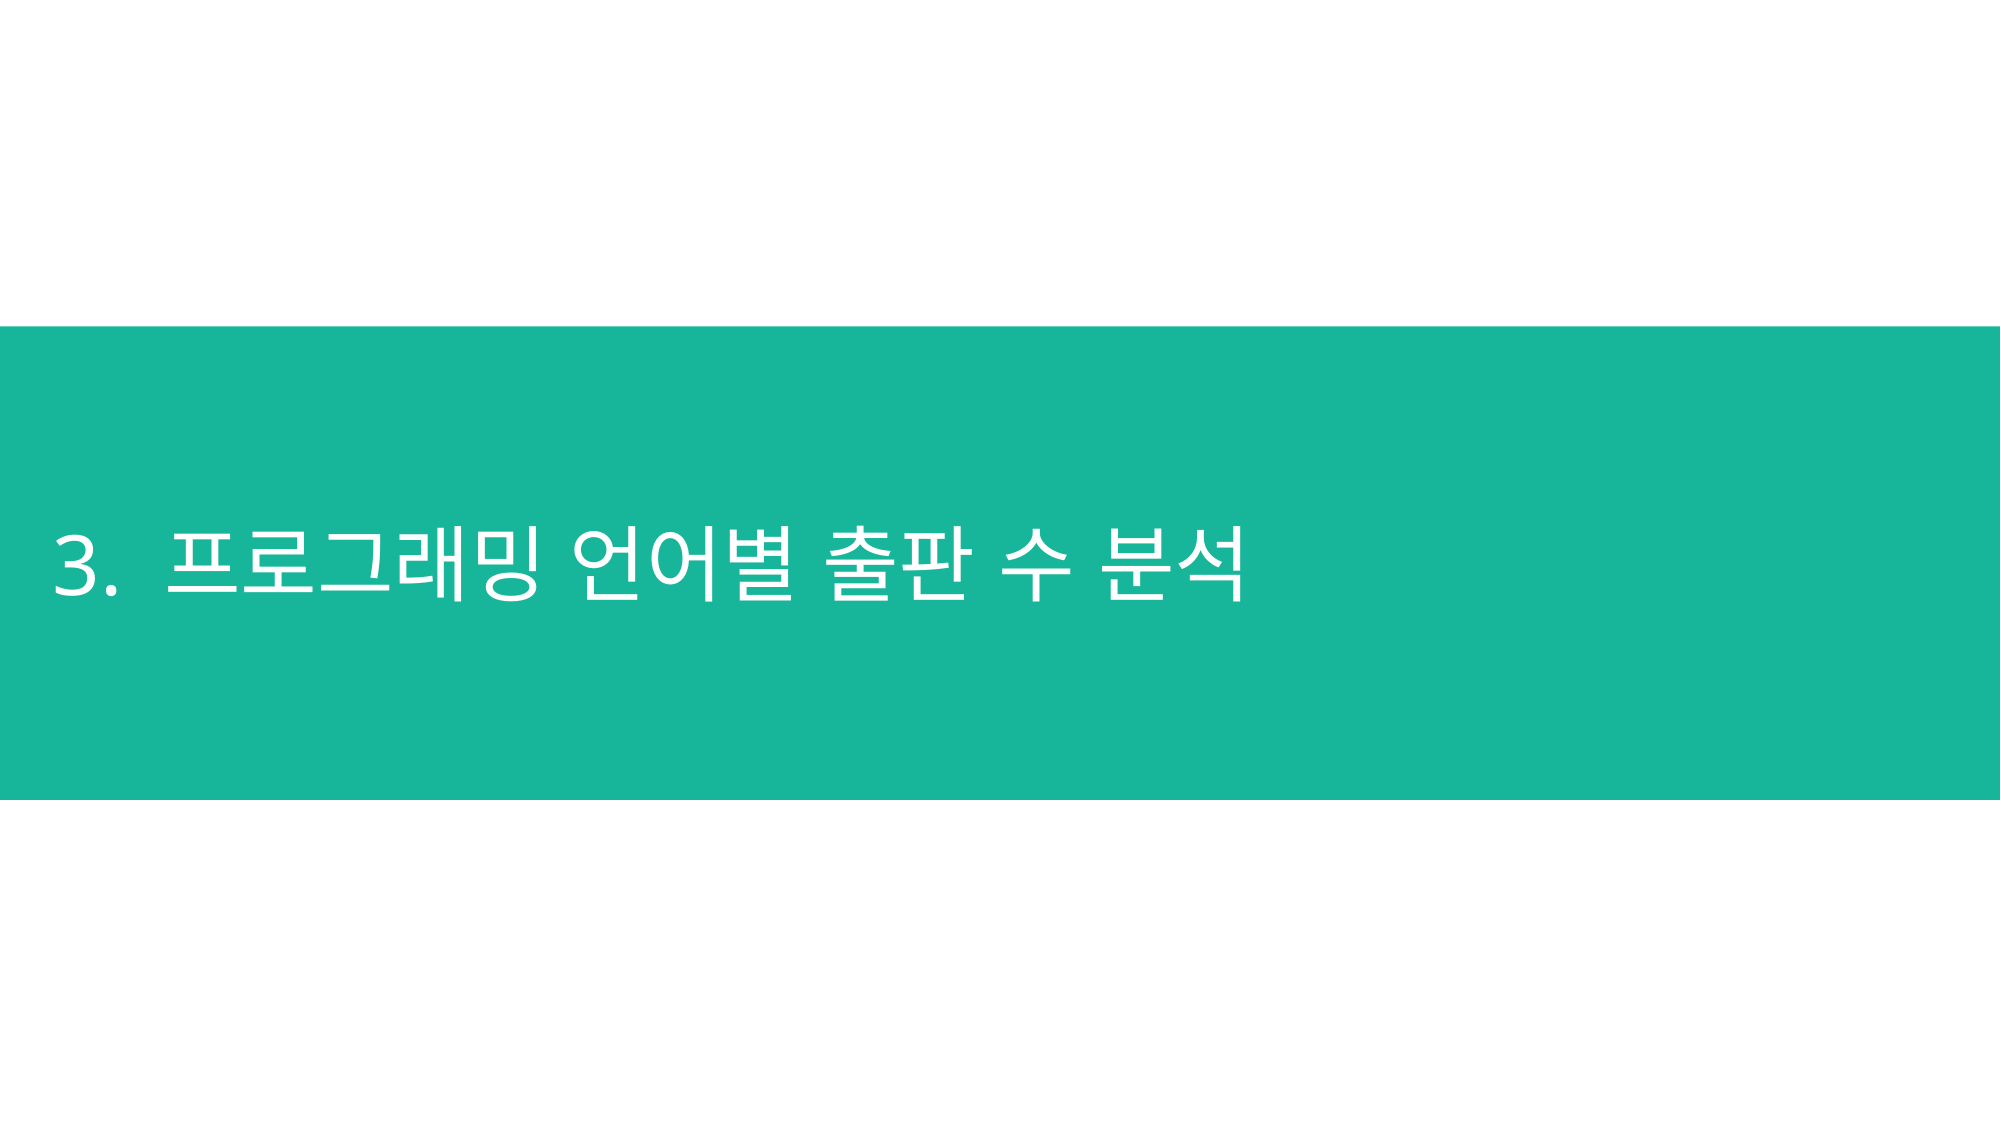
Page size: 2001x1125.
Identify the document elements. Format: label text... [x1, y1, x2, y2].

text_box 3. 프로그래밍 언어별 출판 수 분석 [38, 504, 1731, 620]
text_box [0, 325, 2000, 801]
